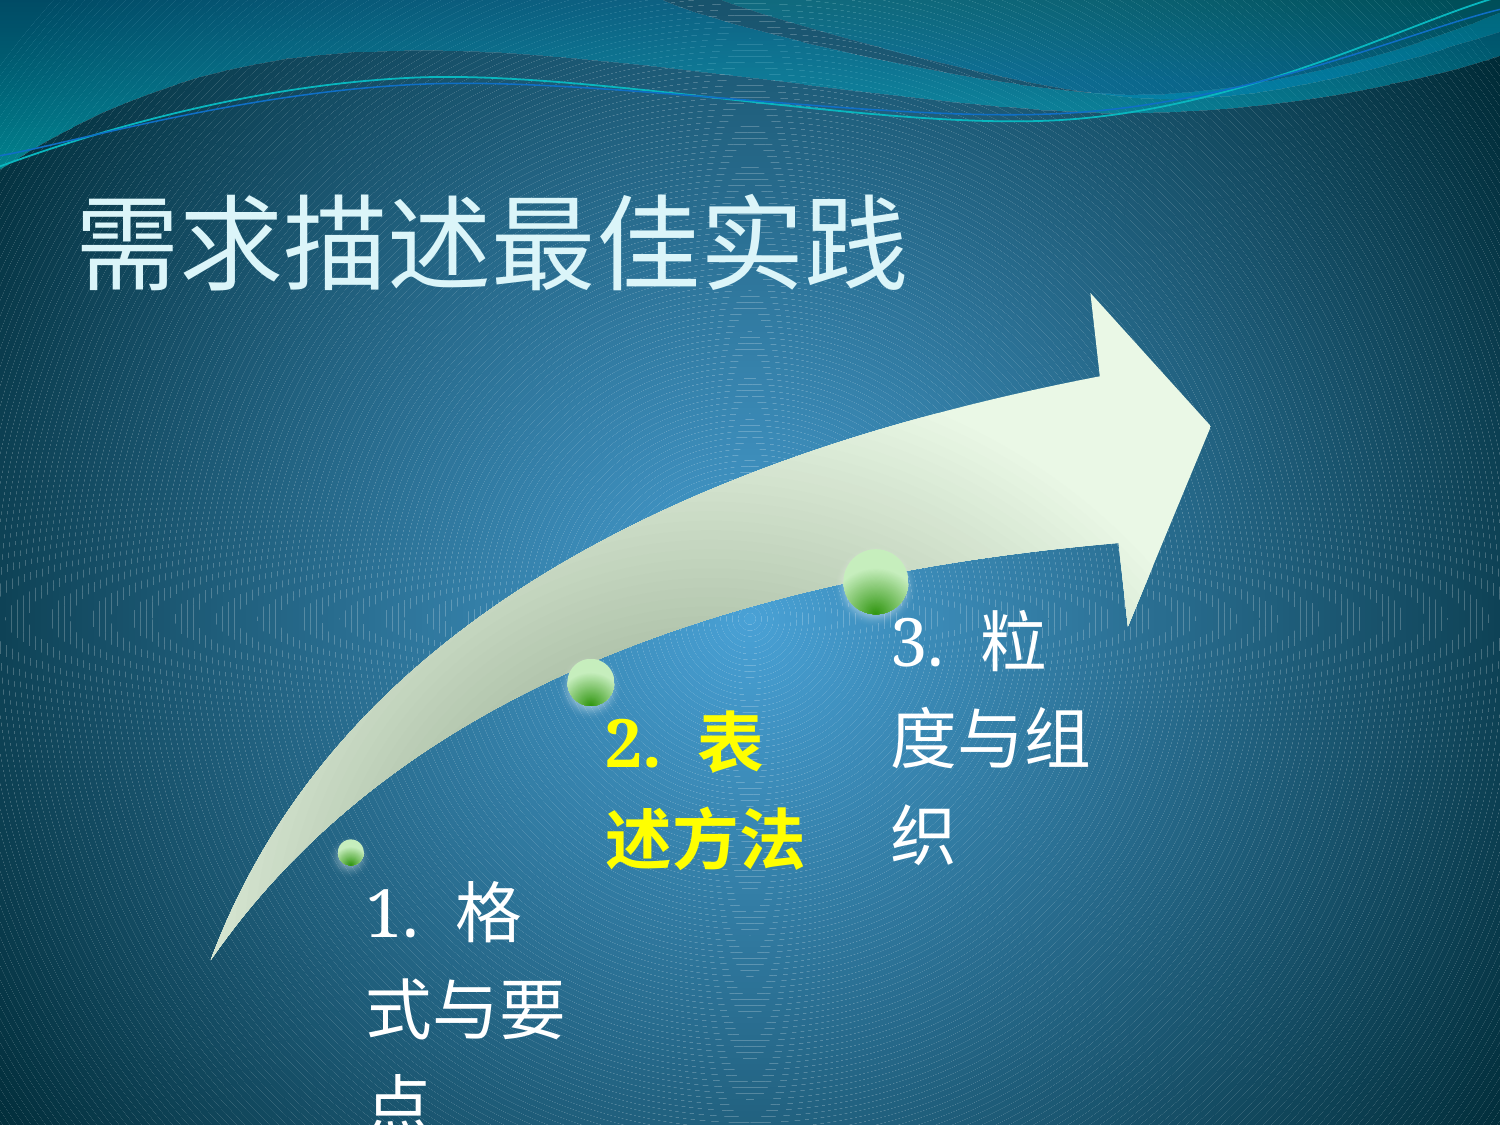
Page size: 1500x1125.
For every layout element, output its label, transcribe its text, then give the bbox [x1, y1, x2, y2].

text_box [210, 292, 1212, 960]
title 需求描述最佳实践 [74, 115, 1426, 304]
